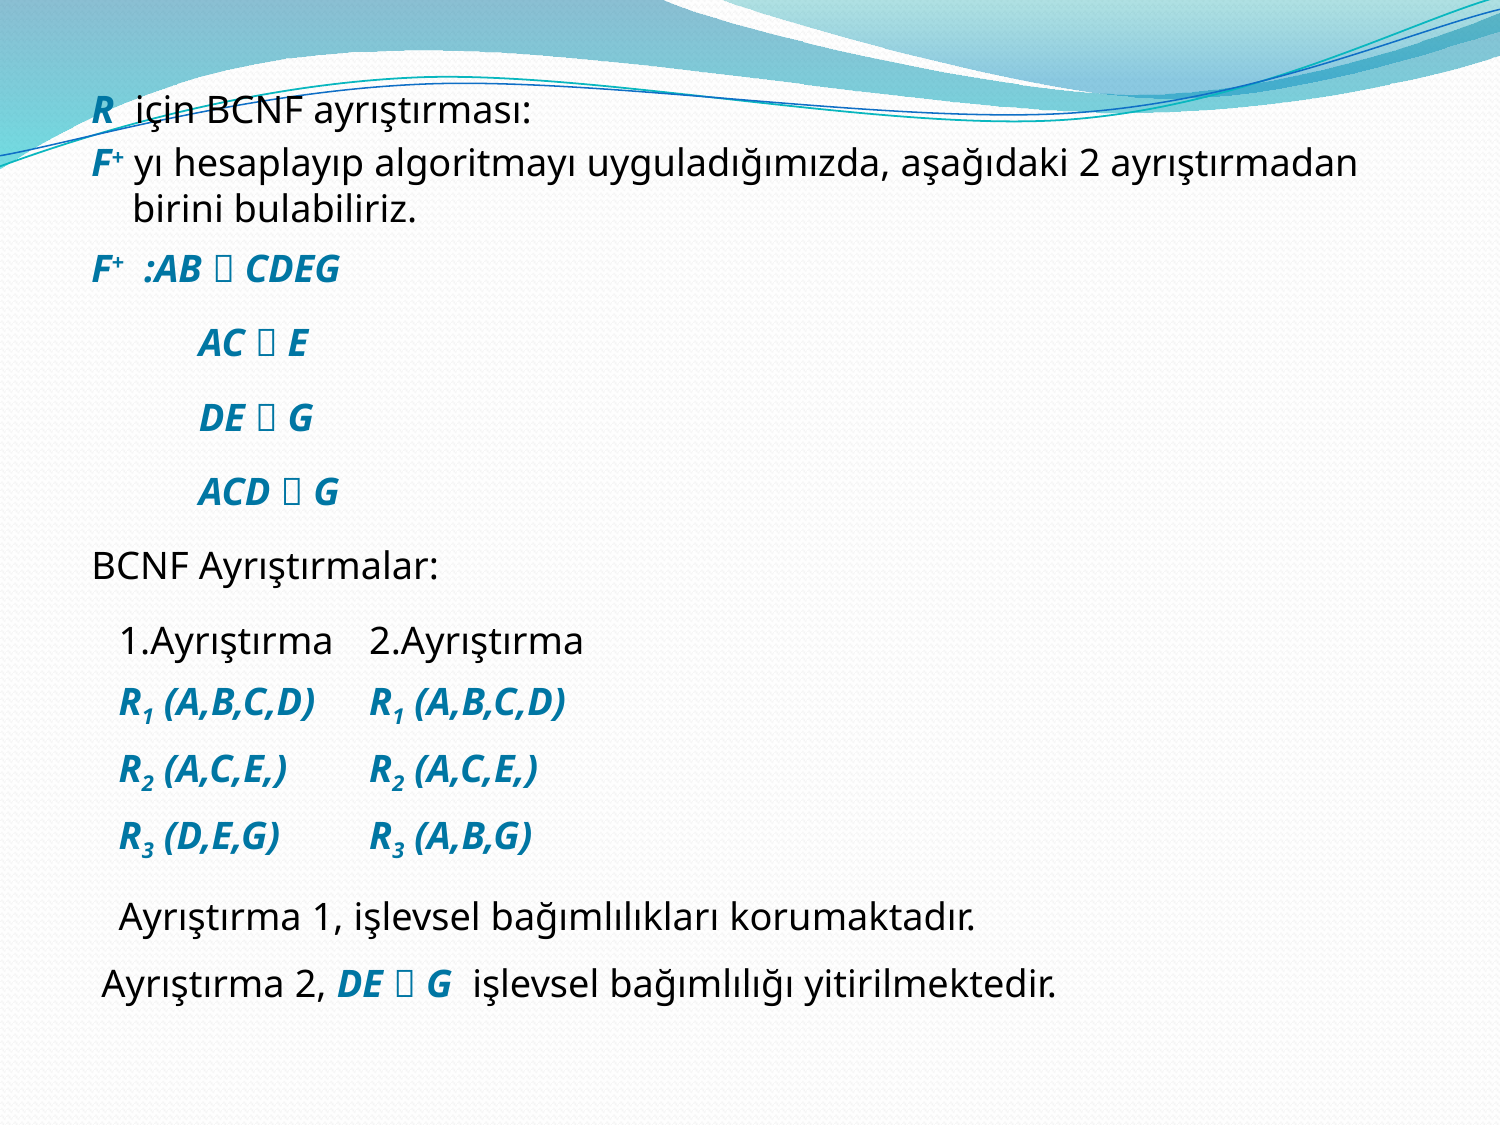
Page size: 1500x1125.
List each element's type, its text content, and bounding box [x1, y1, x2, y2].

list R için BCNF ayrıştırması: F+ yı hesaplayıp algoritmayı uyguladığımızda, aşağıdaki 2 ayrıştırmadan birini bulabiliriz. F+ :AB  CDEG AC  E DE  G ACD  G BCNF Ayrıştırmalar: 1.Ayrıştırma 2.Ayrıştırma R1 (A,B,C,D) R1 (A,B,C,D) R2 (A,C,E,) R2 (A,C,E,) R3 (D,E,G) R3 (A,B,G) Ayrıştırma 1, işlevsel bağımlılıkları korumaktadır. Ayrıştırma 2, DE  G işlevsel bağımlılığı yitirilmektedir. [76, 78, 1427, 1023]
